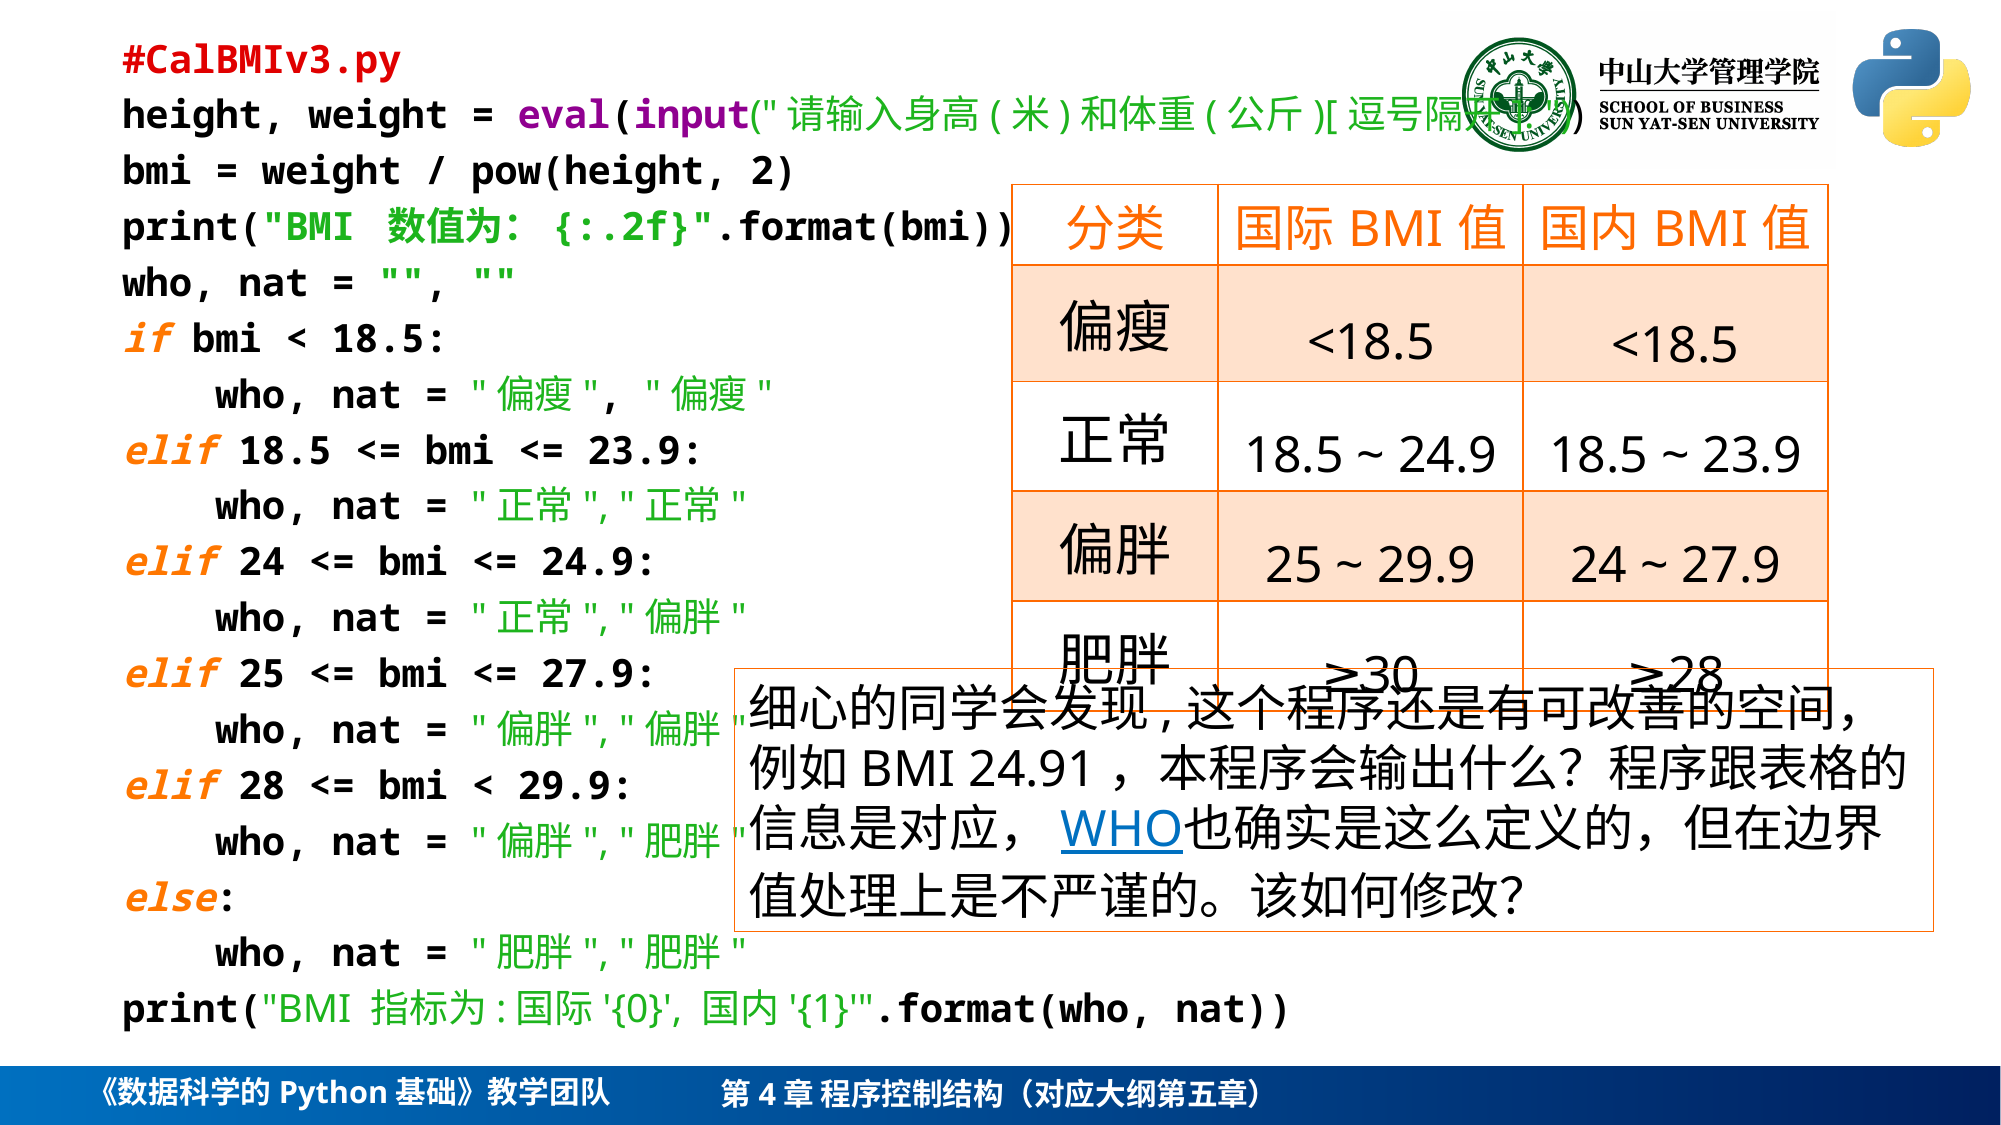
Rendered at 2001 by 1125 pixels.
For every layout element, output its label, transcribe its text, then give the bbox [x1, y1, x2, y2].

table_cell 正常 [1013, 382, 1217, 490]
table_header 分类 [1013, 185, 1217, 264]
table_cell <18.5 [1524, 266, 1827, 381]
table_cell ≥30 [1219, 602, 1522, 668]
table_cell 18.5 ~ 23.9 [1524, 382, 1827, 490]
table_cell 肥胖 [1013, 602, 1217, 668]
table_cell 偏胖 [1013, 492, 1217, 600]
picture [1859, 29, 1971, 147]
table_cell 25 ~ 29.9 [1219, 492, 1522, 600]
table_cell 18.5 ~ 24.9 [1219, 382, 1522, 490]
table_header 国际BMI值 [1219, 185, 1522, 264]
table_cell 偏瘦 [1013, 266, 1217, 381]
text_box #CalBMIv3.py height, weight = eval(input("请输入身高(米)和体重(公斤)[逗号隔开]: ")) bmi = weight / pow(height, 2) print("BMI 数值为：{:.2f}".format(bmi)) who, nat = "", "" if bmi < 18.5: who, nat = "偏瘦", "偏瘦" elif 18.5 <= bmi <= 23.9: who, nat = "正常", "正常" elif 24 <= bmi <= 24.9: who, nat = "正常", "偏胖" elif 25 <= bmi <= 27.9: who, nat = "偏胖", "偏胖" elif 28 <= bmi < 29.9: who, nat = "偏胖", "肥胖" else: who, nat = "肥胖", "肥胖" print("BMI 指标为:国际'{0}', 国内'{1}'".format(who, nat)) [102, 11, 1859, 1045]
table_cell ≥28 [1524, 602, 1827, 668]
table_cell 24 ~ 27.9 [1524, 492, 1827, 600]
table_cell <18.5 [1219, 266, 1522, 381]
text_box 细心的同学会发现,这个程序还是有可改善的空间，例如BMI 24.91，本程序会输出什么？程序跟表格的信息是对应，WHO也确实是这么定义的，但在边界值处理上是不严谨的。该如何修改？ [734, 668, 1934, 932]
table_header 国内BMI值 [1524, 185, 1827, 264]
